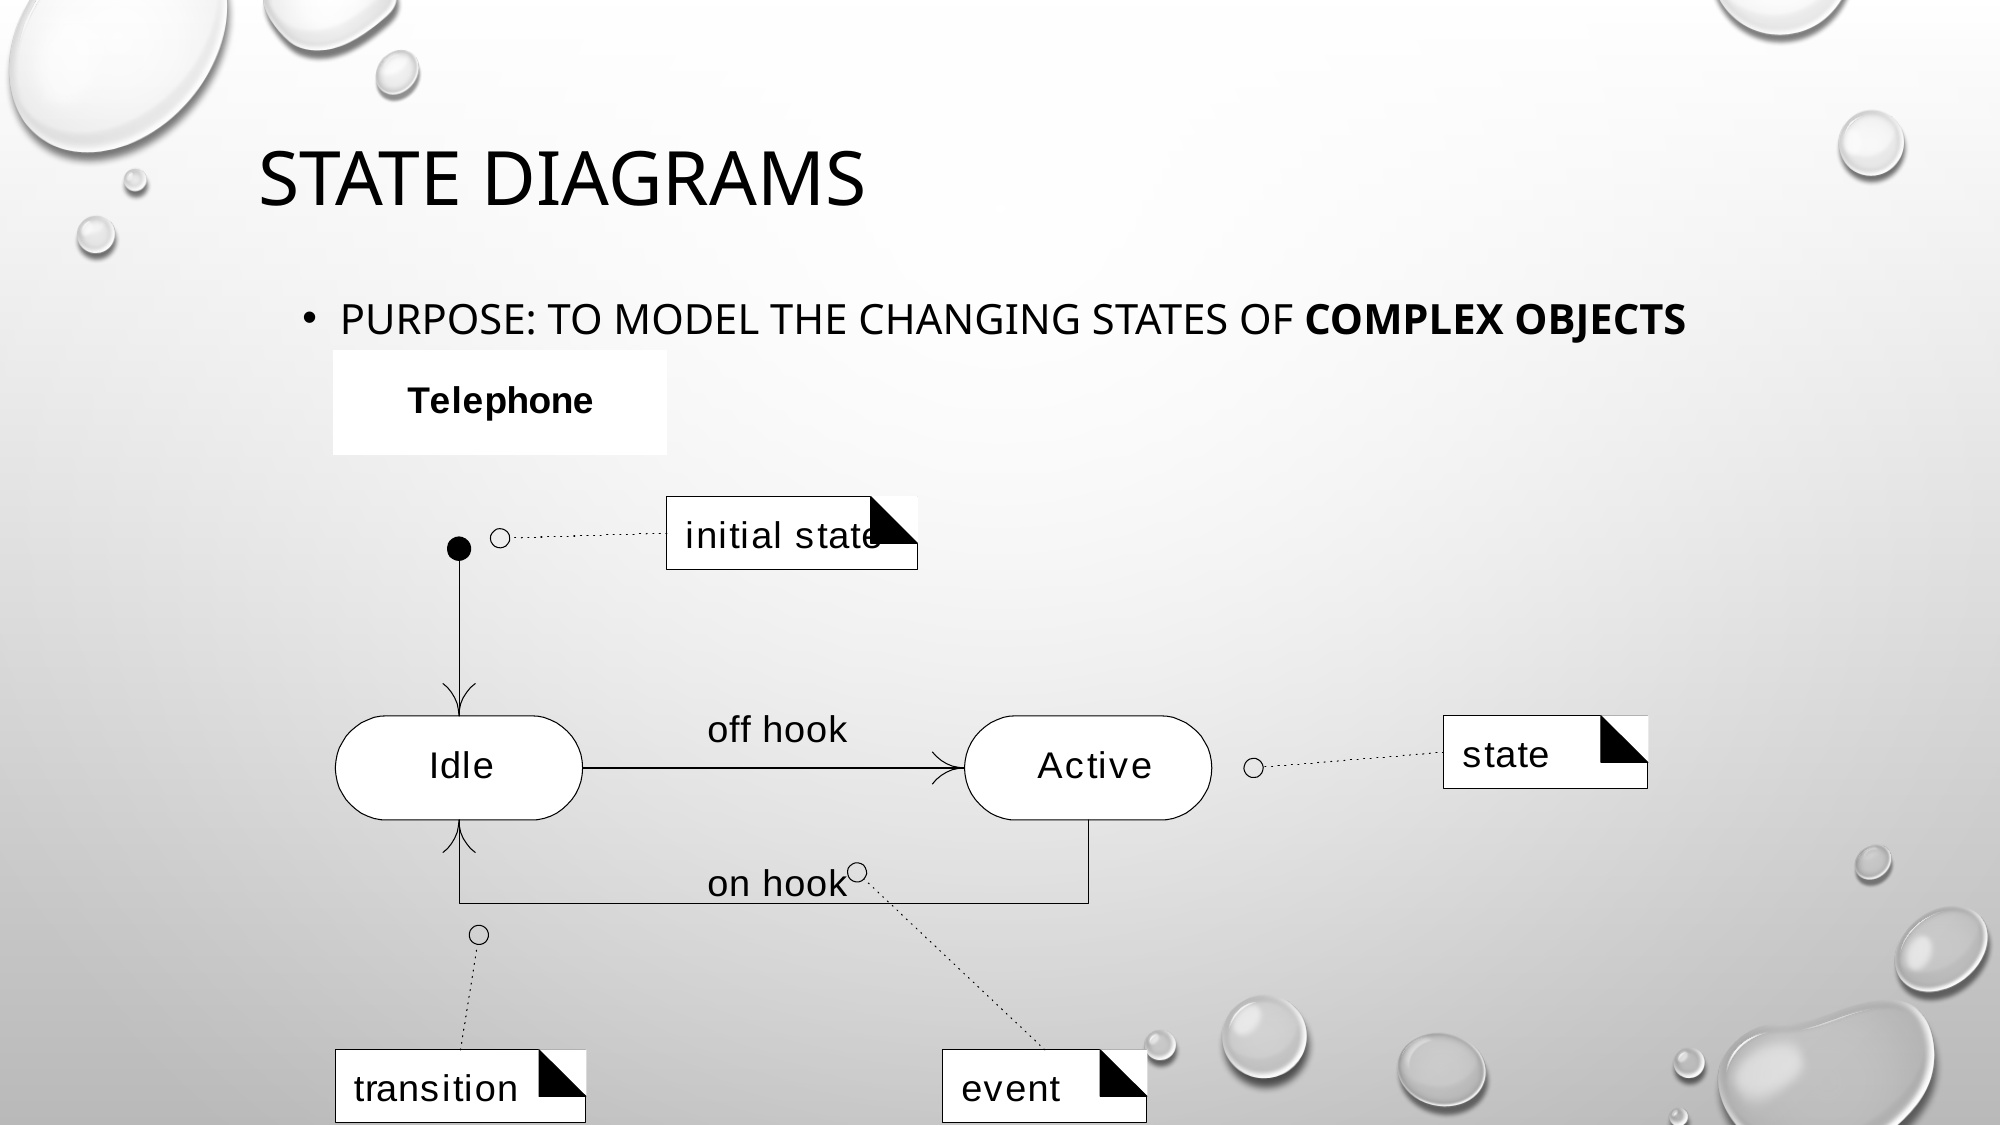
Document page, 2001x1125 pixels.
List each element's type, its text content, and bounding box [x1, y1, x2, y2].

title State diagrams [243, 87, 1725, 275]
picture [0, 0, 2000, 1125]
list Purpose: to model the changing states of complex objects [287, 275, 1725, 463]
